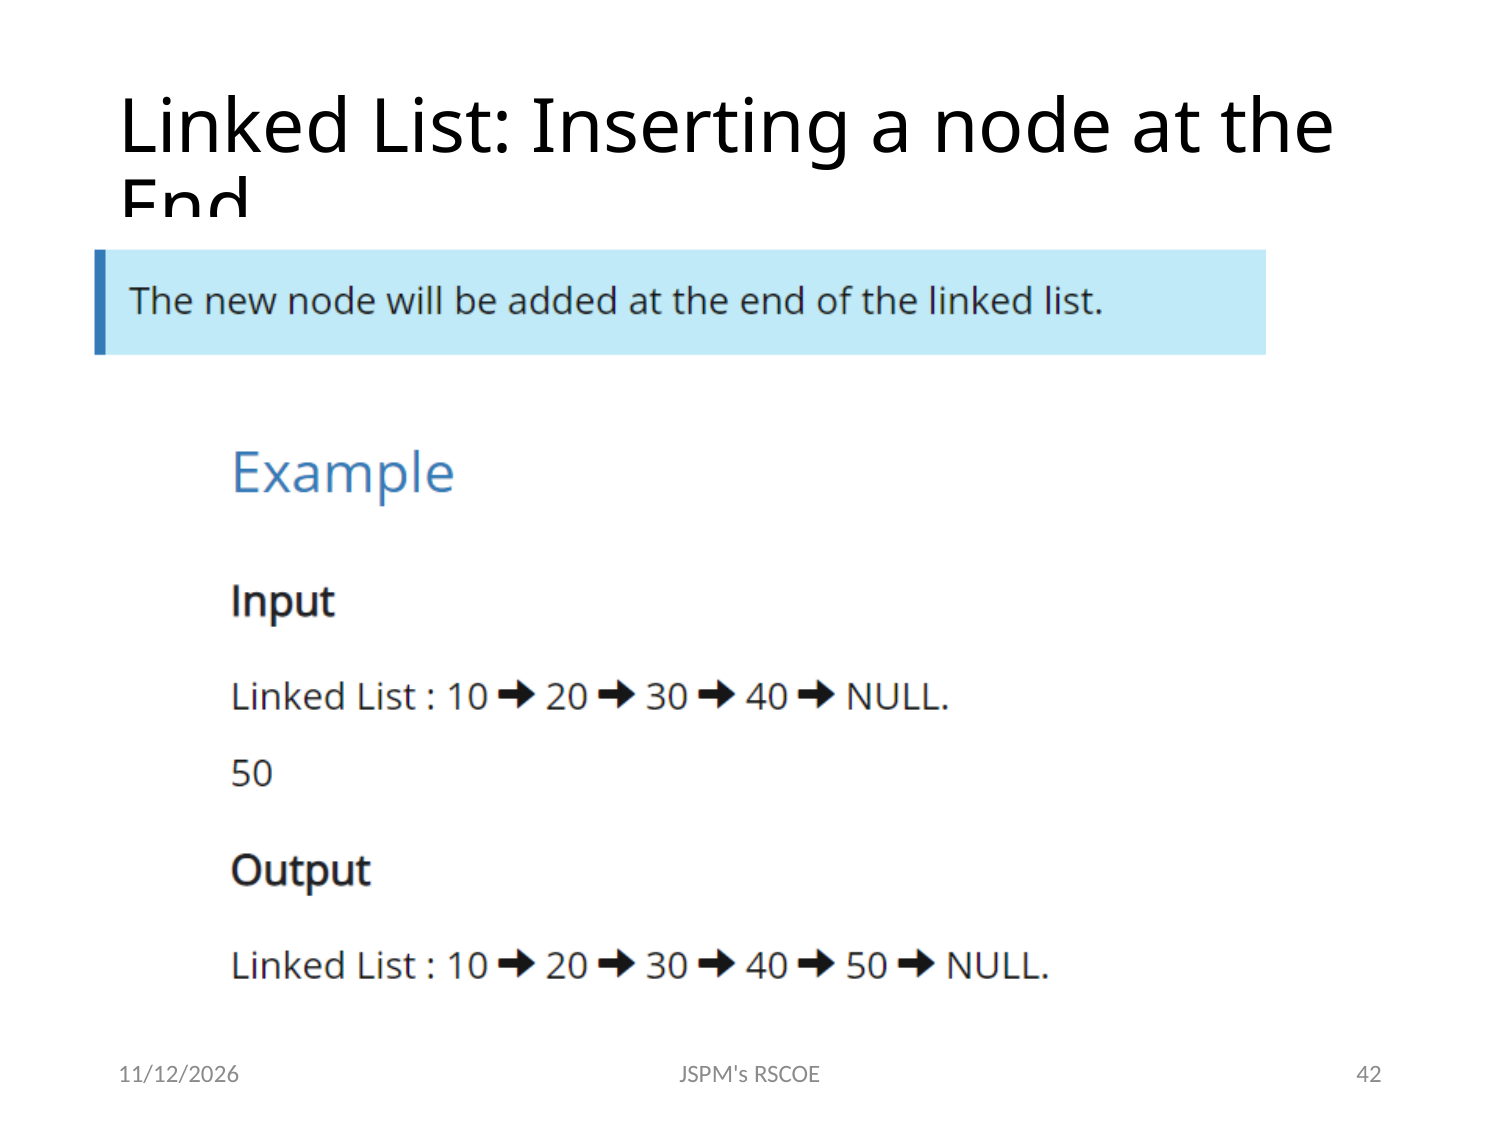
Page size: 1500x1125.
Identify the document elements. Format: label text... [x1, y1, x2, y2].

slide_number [103, 1042, 441, 1103]
title Linked List: Inserting a node at the End [103, 59, 1397, 278]
footer JSPM's RSCOE [496, 1042, 1004, 1103]
slide_number 42 [1059, 1042, 1397, 1103]
picture [62, 217, 1266, 396]
picture [199, 397, 1168, 1004]
